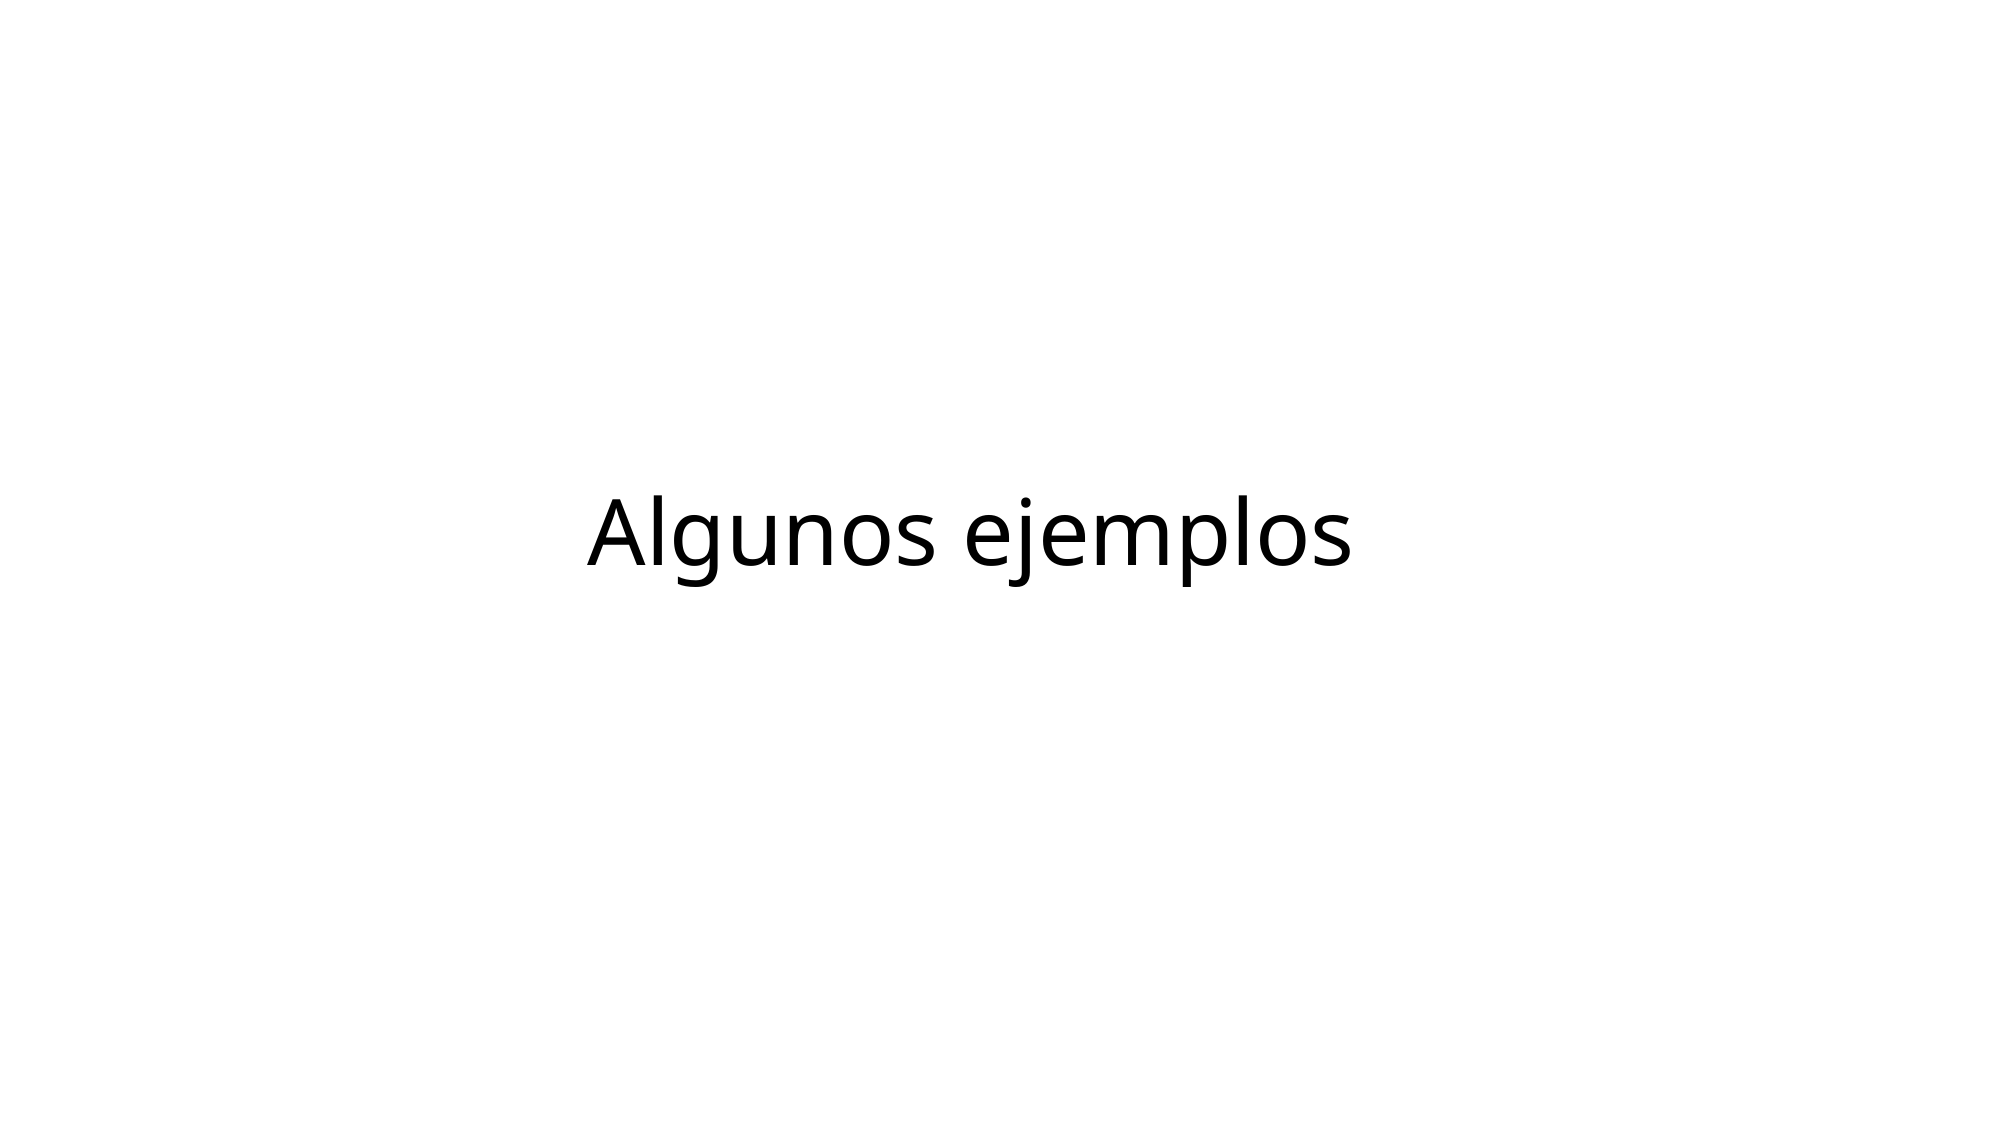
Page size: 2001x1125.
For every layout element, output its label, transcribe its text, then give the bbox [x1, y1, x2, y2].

title Algunos ejemplos [572, 427, 1382, 645]
